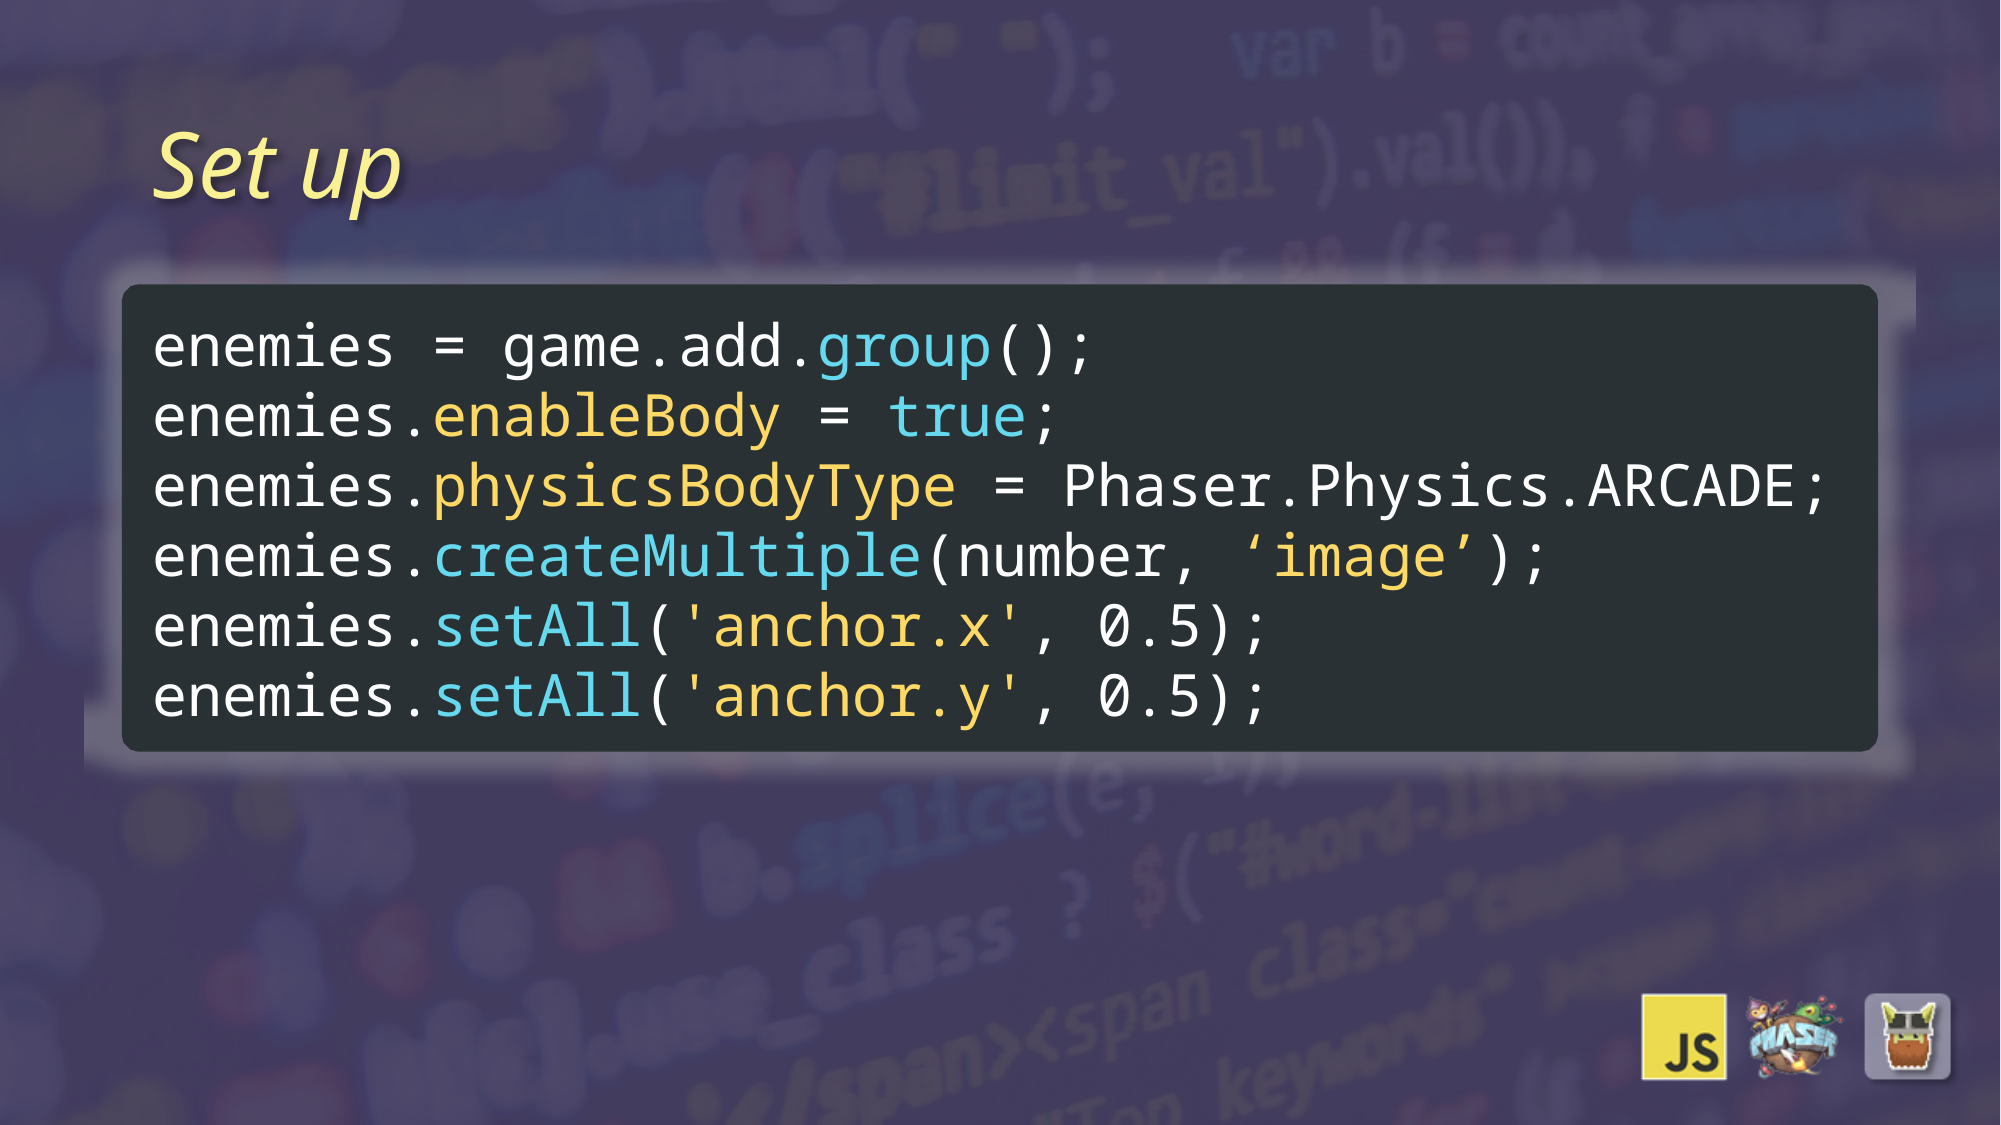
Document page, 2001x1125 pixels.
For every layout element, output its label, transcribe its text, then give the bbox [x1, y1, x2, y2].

picture [0, 0, 2001, 1125]
title Set up [137, 59, 1863, 275]
text_box enemies = game.add.group(); enemies.enableBody = true; enemies.physicsBodyType = Phaser.Physics.ARCADE; enemies.createMultiple(number, ‘image’); enemies.setAll('anchor.x', 0.5); enemies.setAll('anchor.y', 0.5); [136, 298, 1864, 738]
